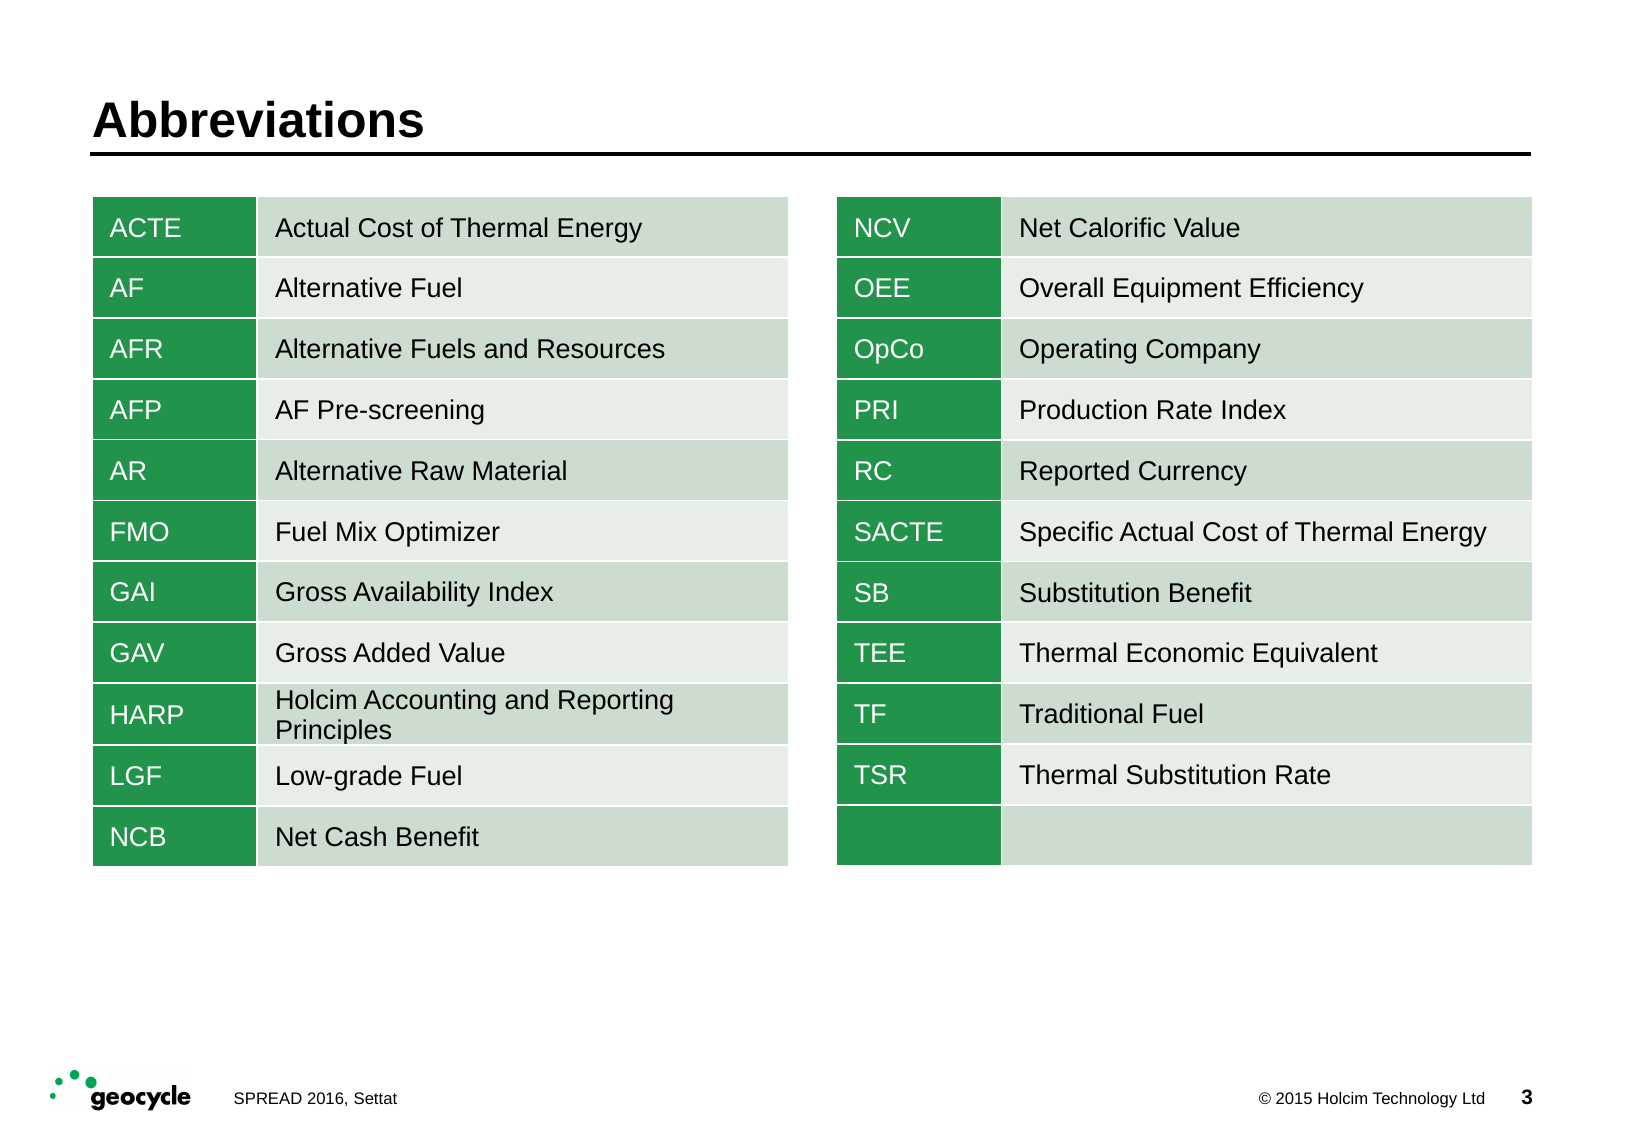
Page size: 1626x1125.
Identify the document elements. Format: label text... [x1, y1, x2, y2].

table_header NCV [837, 197, 1001, 256]
table_cell PRI [837, 380, 1001, 439]
table_cell [1002, 806, 1532, 865]
table_cell OEE [837, 258, 1001, 317]
table_header Net Calorific Value [1002, 197, 1532, 256]
table_cell TEE [837, 623, 1001, 682]
table_cell NCB [93, 807, 256, 866]
picture [49, 1069, 191, 1111]
table_cell AR [93, 440, 256, 500]
table_cell HARP [93, 684, 256, 744]
table_cell Gross Added Value [258, 623, 788, 682]
table_cell AF [93, 258, 256, 317]
table_cell TSR [837, 745, 1001, 804]
table_cell FMO [93, 501, 256, 560]
table_cell AFR [93, 319, 256, 378]
table_cell GAV [93, 623, 256, 682]
table_cell Overall Equipment Efficiency [1002, 258, 1532, 317]
table_cell Production Rate Index [1002, 380, 1532, 439]
table_cell Gross Availability Index [258, 562, 788, 621]
footer SPREAD 2016, Settat [233, 1087, 813, 1109]
table_cell Holcim Accounting and Reporting Principles [258, 684, 788, 744]
table_cell SB [837, 562, 1001, 621]
table_cell TF [837, 684, 1001, 743]
table_cell AFP [93, 380, 256, 439]
table_cell Net Cash Benefit [258, 807, 788, 866]
table_cell Alternative Fuel [258, 258, 788, 317]
table_cell Fuel Mix Optimizer [258, 501, 788, 560]
table_cell Alternative Raw Material [258, 440, 788, 500]
table_cell Low-grade Fuel [258, 746, 788, 805]
slide_number 3 [1497, 1082, 1534, 1106]
table_header ACTE [93, 197, 256, 256]
table_cell Reported Currency [1002, 441, 1532, 500]
table_cell Specific Actual Cost of Thermal Energy [1002, 501, 1532, 561]
table_cell Thermal Substitution Rate [1002, 745, 1532, 804]
table_cell OpCo [837, 319, 1001, 378]
table_cell AF Pre-screening [258, 380, 788, 439]
table_cell GAI [93, 562, 256, 621]
table_cell Substitution Benefit [1002, 562, 1532, 621]
table_cell LGF [93, 746, 256, 805]
table_cell SACTE [837, 501, 1001, 561]
table_cell Operating Company [1002, 319, 1532, 378]
table_cell Traditional Fuel [1002, 684, 1532, 743]
table_header Actual Cost of Thermal Energy [258, 197, 788, 256]
title Abbreviations [91, 19, 1532, 149]
table_cell [837, 806, 1001, 865]
table_cell RC [837, 441, 1001, 500]
table_cell Alternative Fuels and Resources [258, 319, 788, 378]
table_cell Thermal Economic Equivalent [1002, 623, 1532, 682]
